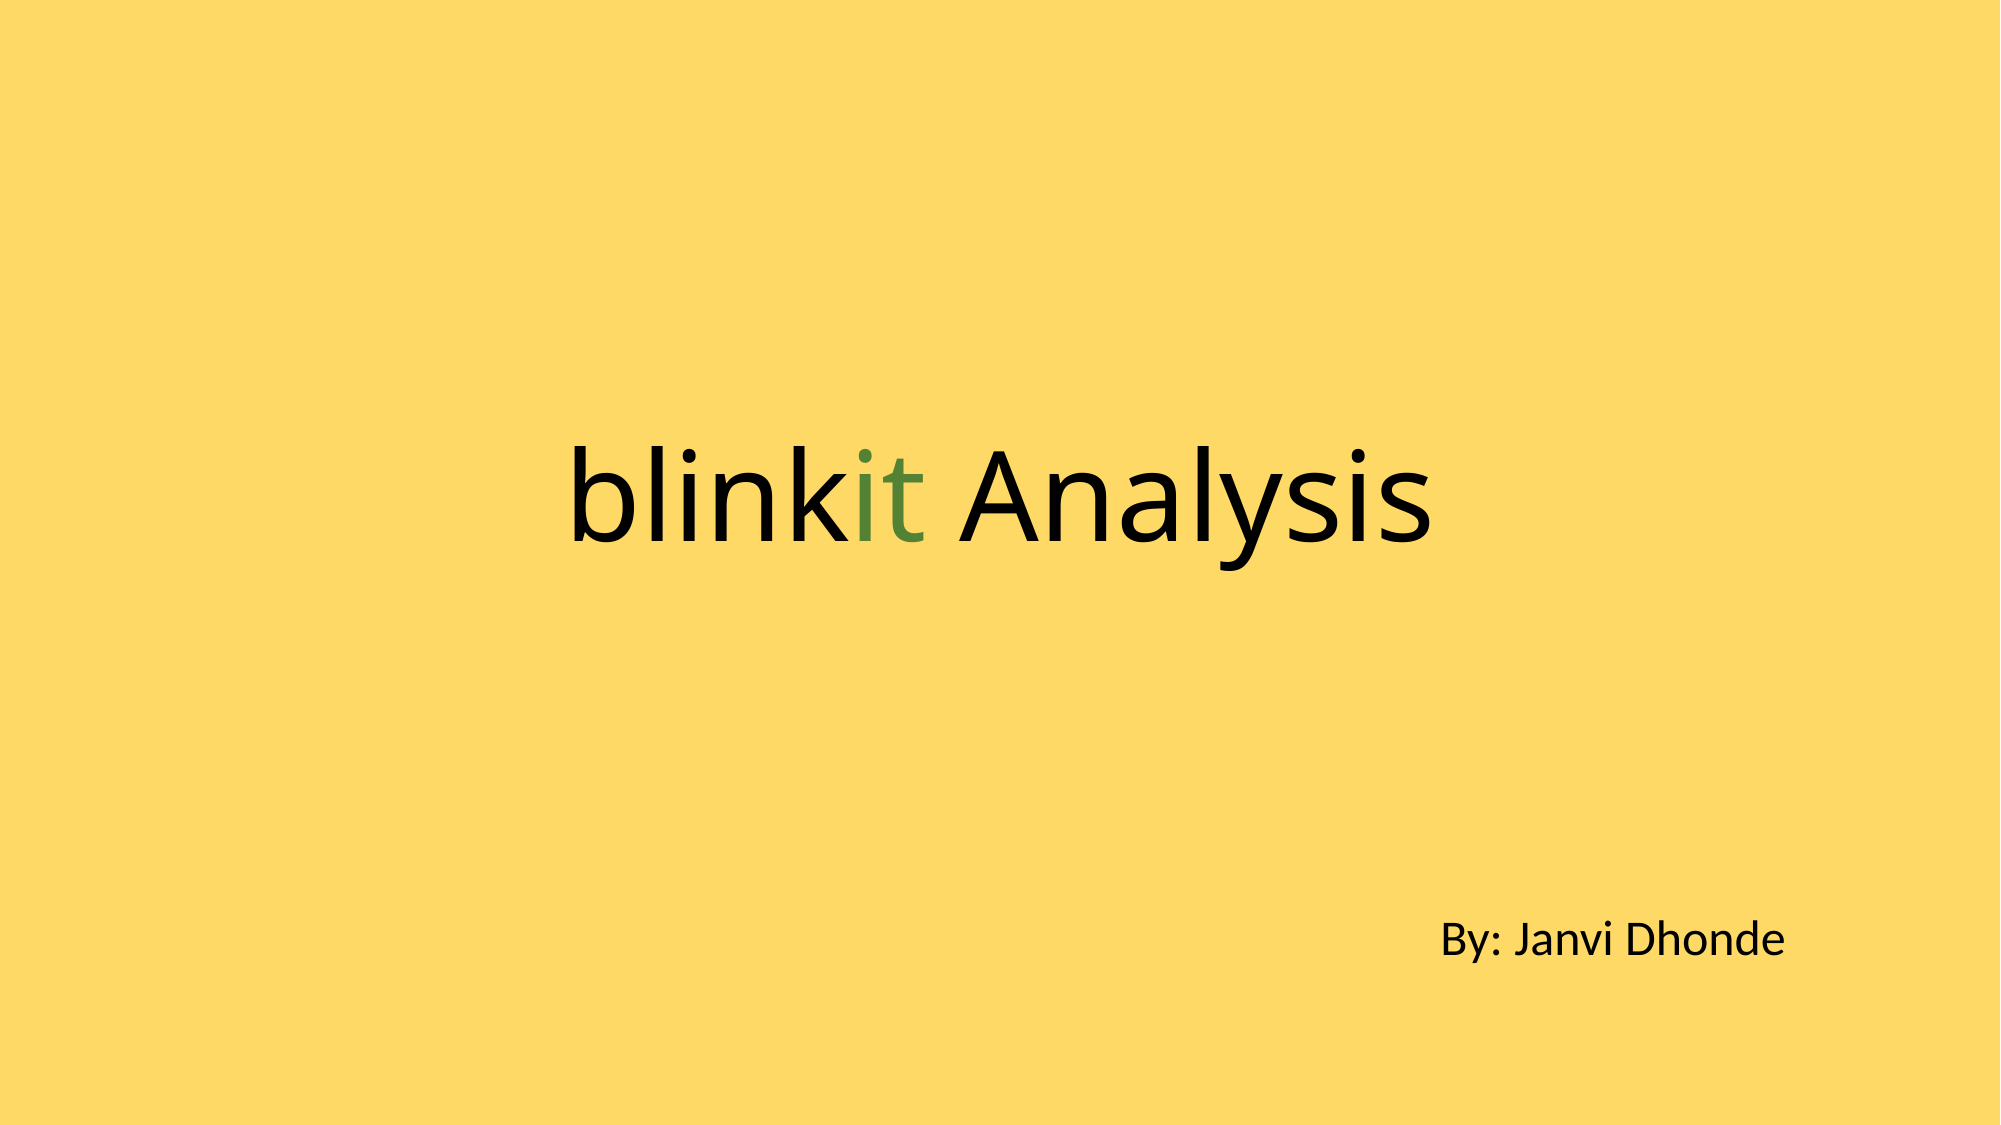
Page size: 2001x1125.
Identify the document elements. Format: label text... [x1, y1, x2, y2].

subtitle By: Janvi Dhonde [1354, 905, 1873, 983]
title blinkit Analysis [249, 184, 1750, 576]
